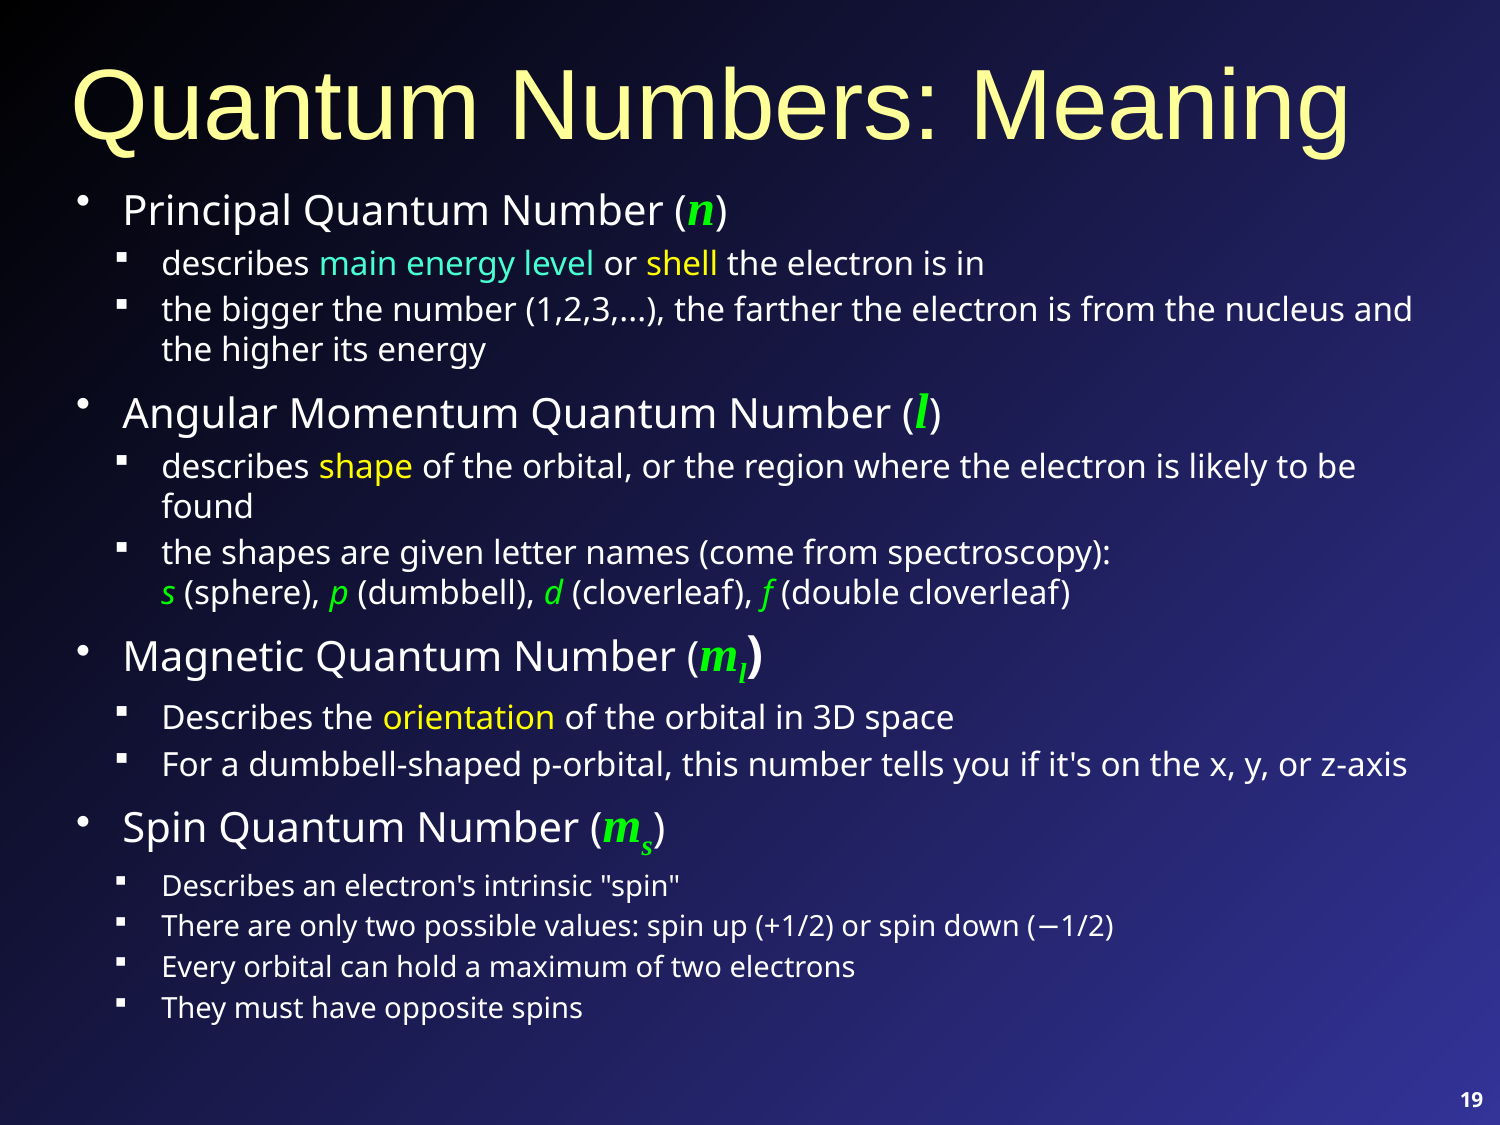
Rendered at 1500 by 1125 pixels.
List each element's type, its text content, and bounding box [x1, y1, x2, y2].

title Quantum Numbers: Meaning [55, 31, 1438, 168]
slide_number 19 [1438, 1074, 1499, 1125]
list Principal Quantum Number (n) describes main energy level or shell the electron is in the bigger the number (1,2,3,...), the farther the electron is from the nucleus and the higher its energy Angular Momentum Quantum Number (l) describes shape of the orbital, or the region where the electron is likely to be found the shapes are given letter names (come from spectroscopy): s (sphere), p (dumbbell), d (cloverleaf), f (double cloverleaf) Magnetic Quantum Number (ml) Describes the orientation of the orbital in 3D space For a dumbbell-shaped p-orbital, this number tells you if it's on the x, y, or z-axis Spin Quantum Number (ms) Describes an electron's intrinsic "spin" There are only two possible values: spin up (+1/2) or spin down (−1/2) Every orbital can hold a maximum of two electrons They must have opposite spins [60, 167, 1438, 1024]
